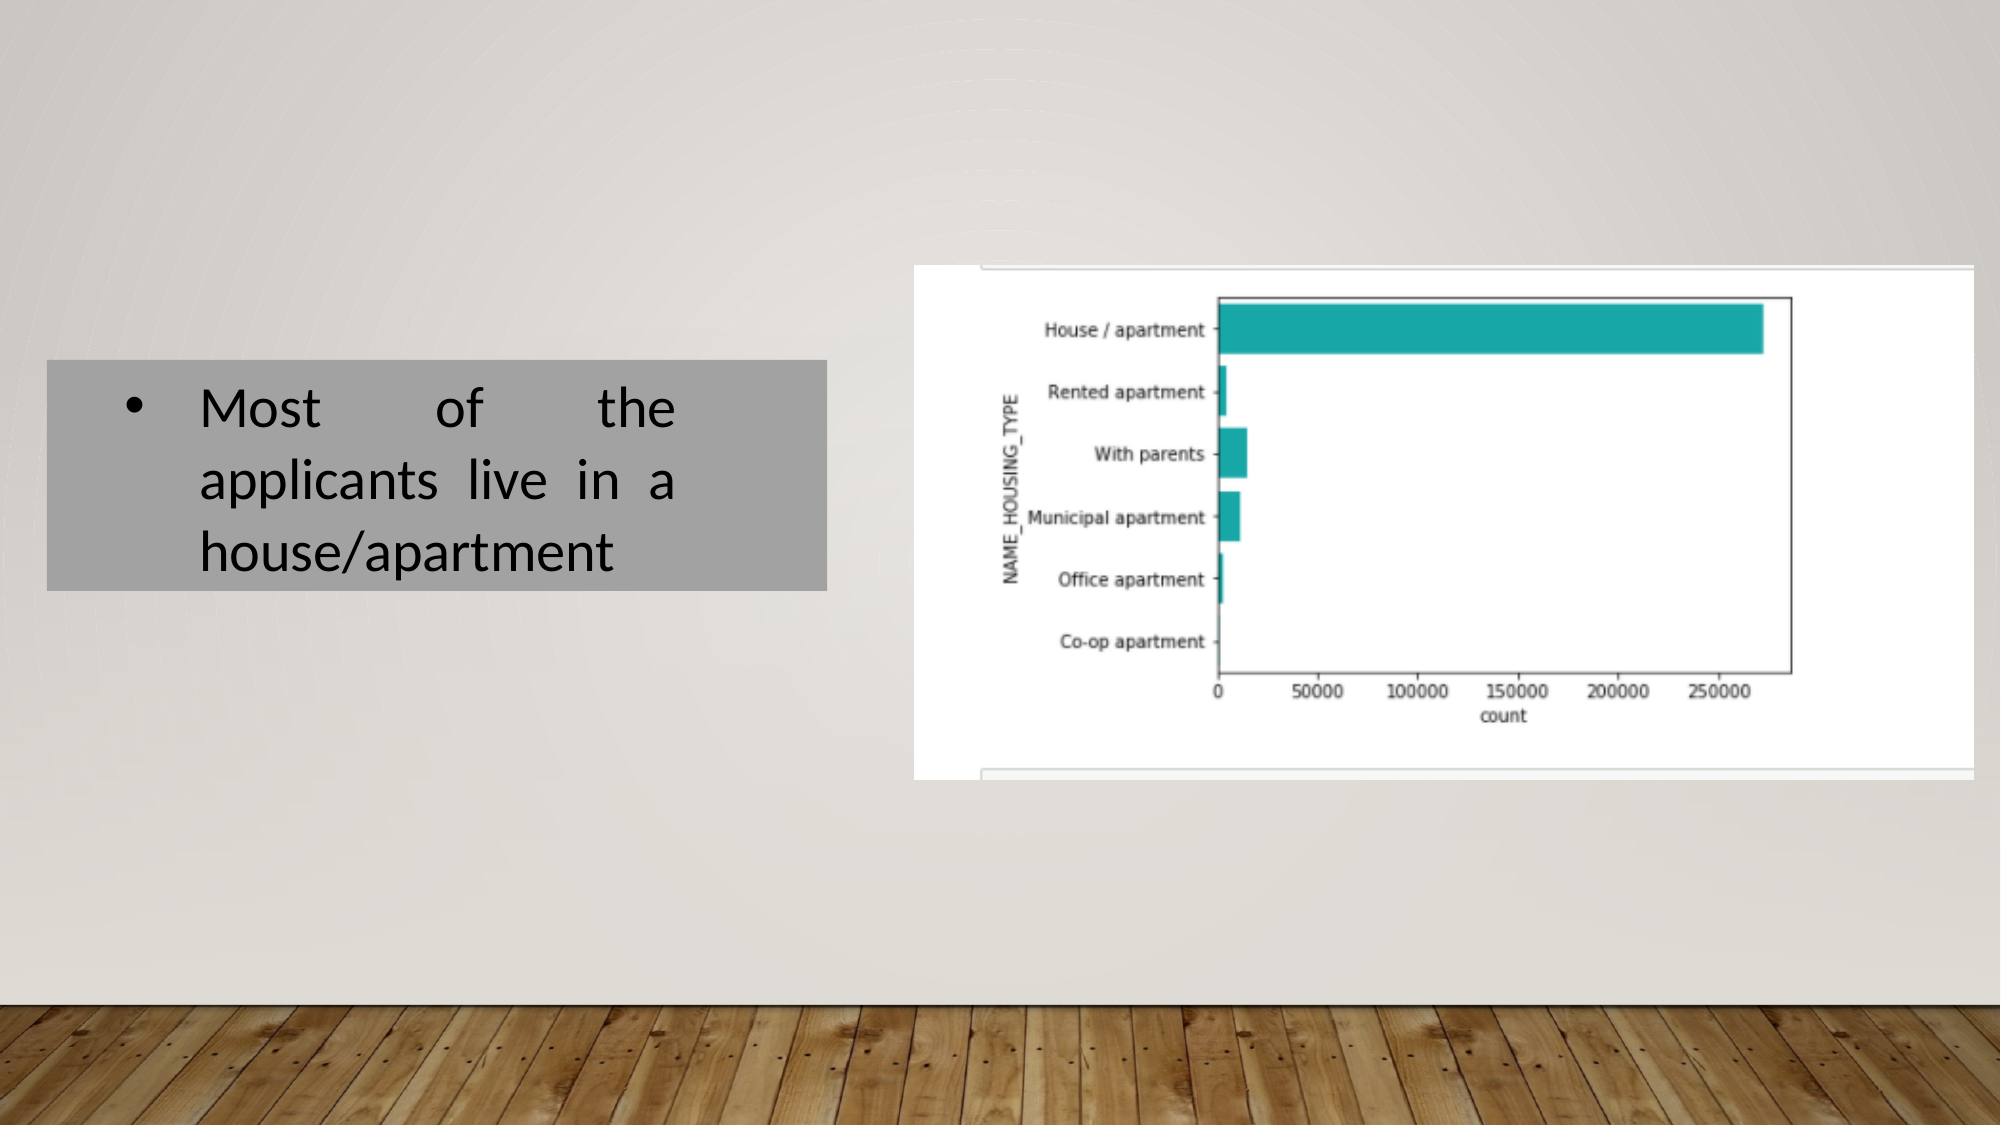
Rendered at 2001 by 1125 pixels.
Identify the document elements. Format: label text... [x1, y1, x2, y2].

text_box Most of the applicants live in a house/apartment [46, 359, 828, 591]
picture [914, 265, 1974, 781]
picture [0, 1005, 2000, 1125]
